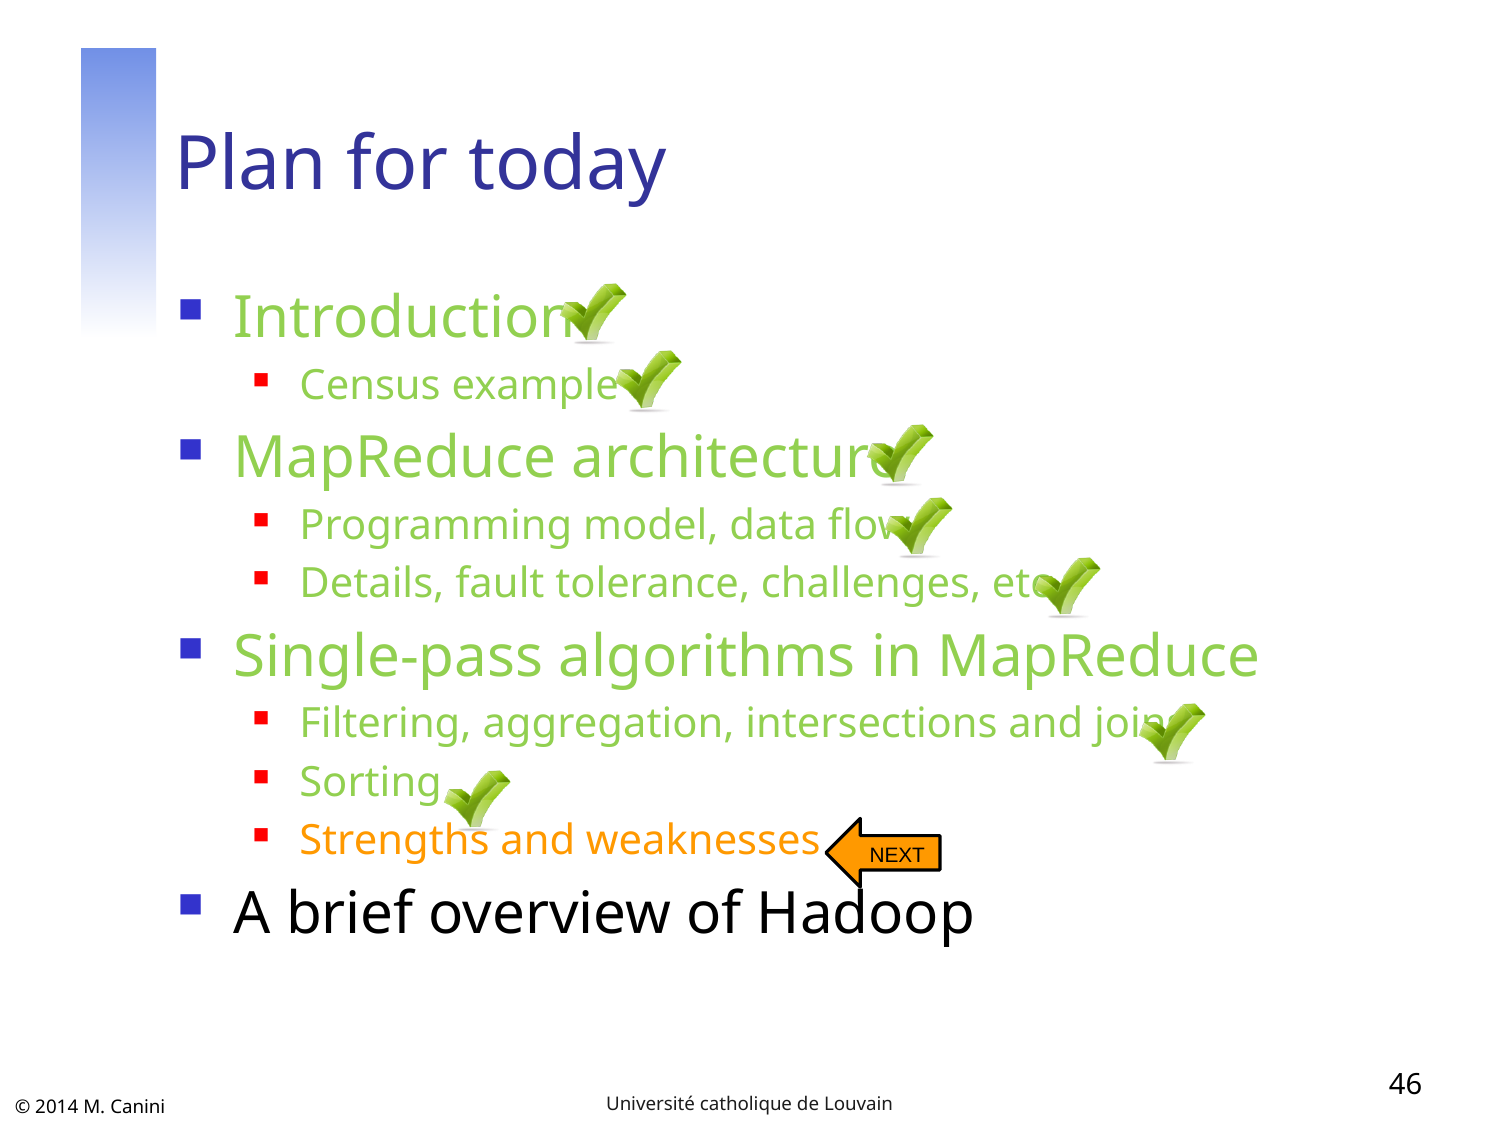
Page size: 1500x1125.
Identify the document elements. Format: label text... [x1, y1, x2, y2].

slide_number 46 [1124, 1037, 1438, 1113]
picture [433, 760, 516, 843]
footer Université catholique de Louvain [512, 1083, 987, 1125]
list Introduction Census example MapReduce architecture Programming model, data flow Details, fault tolerance, challenges, etc. Single-pass algorithms in MapReduce Filtering, aggregation, intersections and joins Sorting Strengths and weaknesses A brief overview of Hadoop [162, 271, 1438, 1028]
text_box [825, 818, 941, 888]
picture [857, 414, 958, 569]
picture [1129, 693, 1212, 776]
picture [1024, 546, 1106, 629]
title Plan for today [158, 49, 1438, 213]
picture [550, 273, 688, 423]
